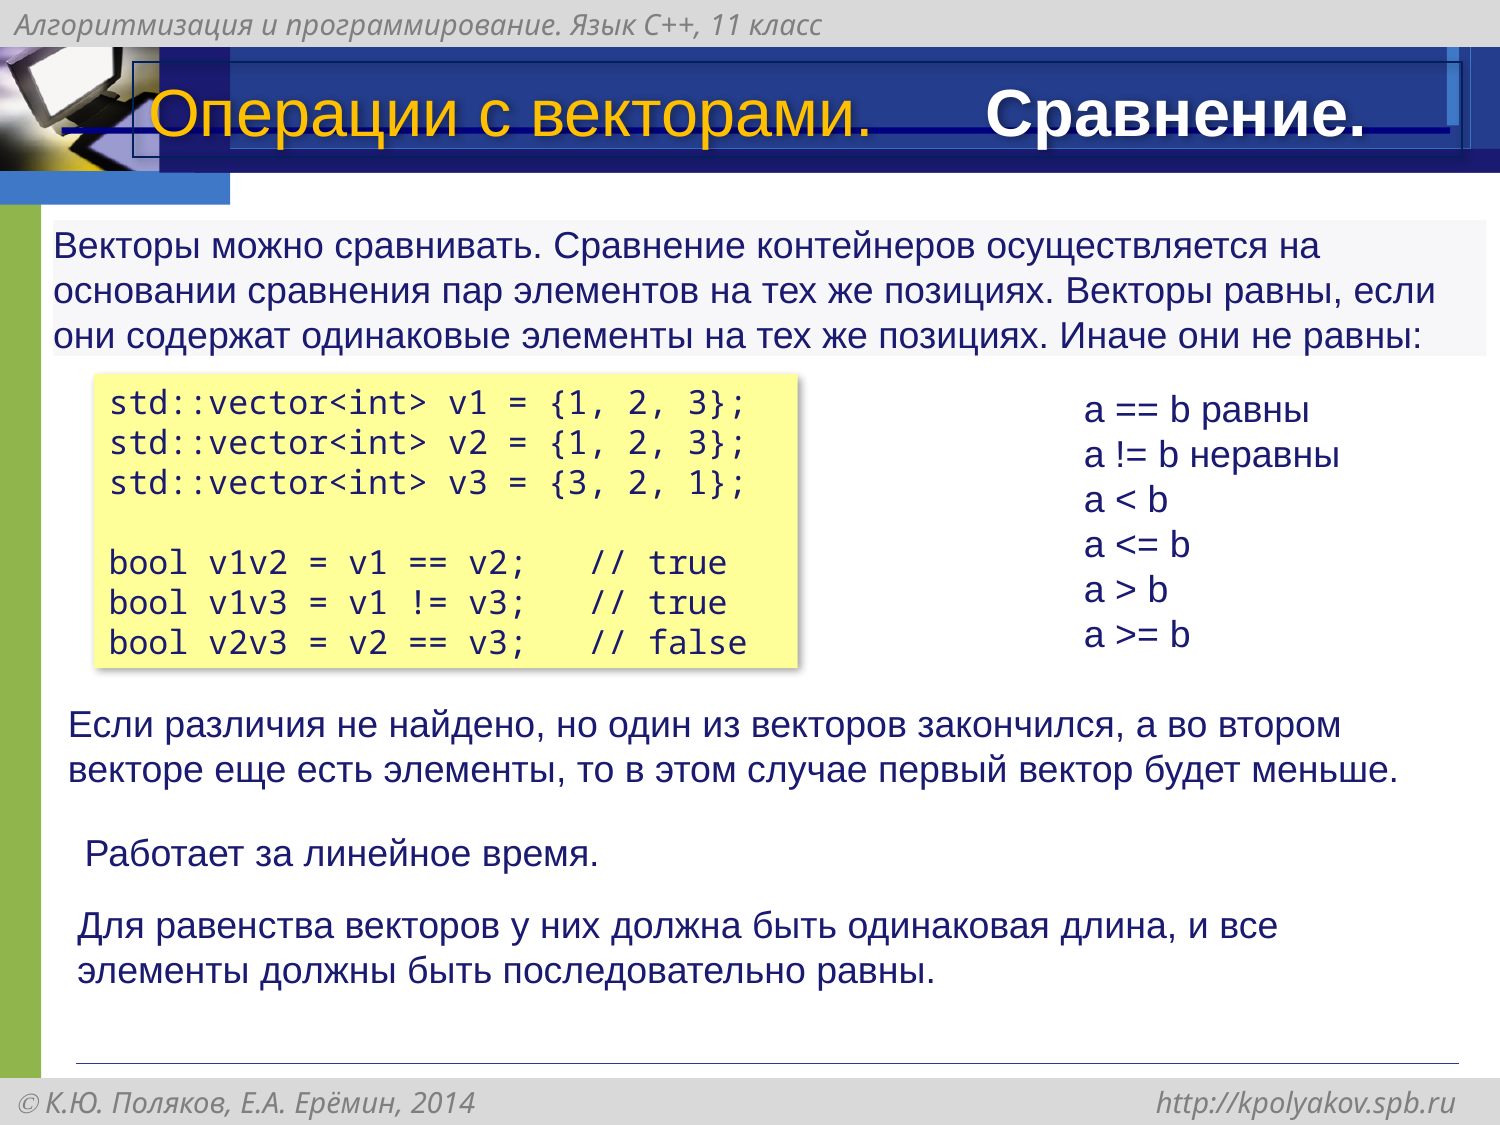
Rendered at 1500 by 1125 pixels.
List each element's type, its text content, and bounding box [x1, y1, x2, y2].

text_box a == b равны a != b неравны a < b a <= b a > b a >= b [1069, 377, 1460, 662]
text_box Операции с векторами. Сравнение. [133, 61, 1463, 157]
text_box std::vector<int> v1 = {1, 2, 3}; std::vector<int> v2 = {1, 2, 3}; std::vector<int> v3 = {3, 2, 1}; bool v1v2 = v1 == v2; // true bool v1v3 = v1 != v3; // true bool v2v3 = v2 == v3; // false [93, 374, 798, 669]
text_box Если различия не найдено, но один из векторов закончился, а во втором векторе еще есть элементы, то в этом случае первый вектор будет меньше. [53, 692, 1500, 798]
text_box Векторы можно сравнивать. Сравнение контейнеров осуществляется на основании сравнения пар элементов на тех же позициях. Векторы равны, если они содержат одинаковые элементы на тех же позициях. Иначе они не равны: [53, 220, 1487, 356]
text_box Для равенства векторов у них должна быть одинаковая длина, и все элементы должны быть последовательно равны. [62, 893, 1463, 998]
text_box Работает за линейное время. [69, 821, 1470, 882]
picture [0, 47, 159, 171]
